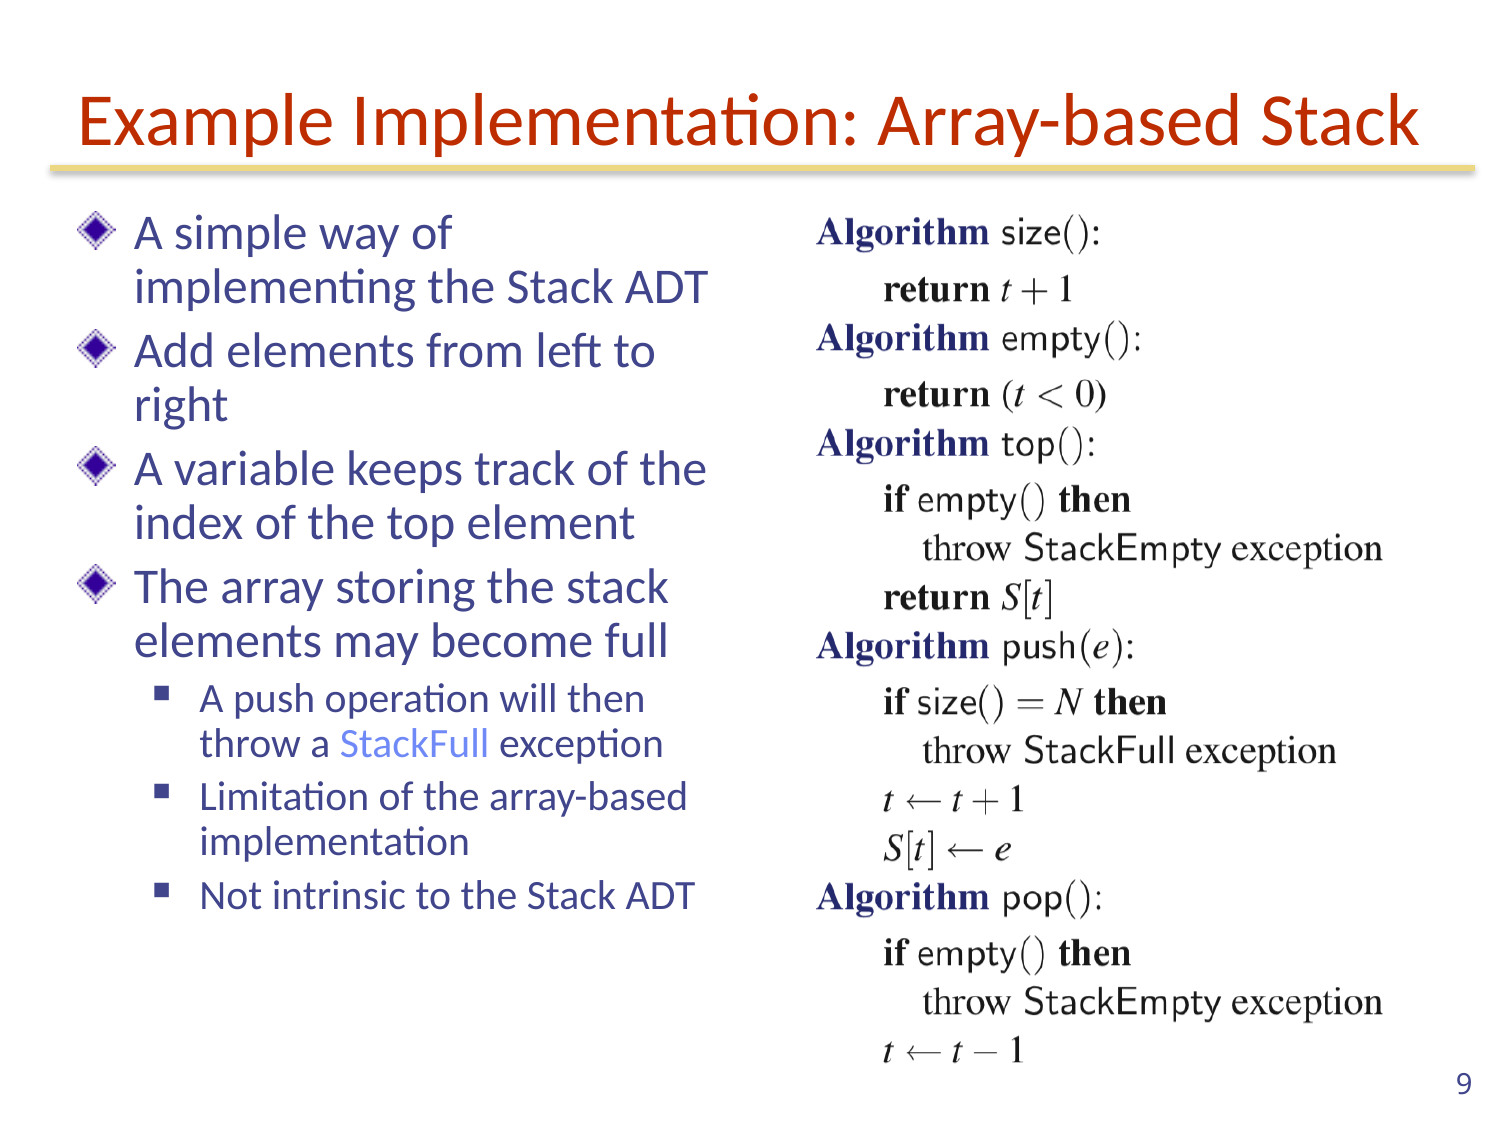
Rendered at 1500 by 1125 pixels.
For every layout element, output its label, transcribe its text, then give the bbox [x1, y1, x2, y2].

picture [77, 564, 116, 604]
slide_number 9 [1175, 1037, 1488, 1113]
picture [787, 203, 1411, 1067]
title Example Implementation: Array-based Stack [62, 49, 1463, 168]
picture [77, 211, 116, 250]
picture [77, 329, 116, 368]
picture [77, 446, 116, 486]
list A simple way of implementing the Stack ADT Add elements from left to right A variable keeps track of the index of the top element The array storing the stack elements may become full A push operation will then throw a StackFull exception Limitation of the array-based implementation Not intrinsic to the Stack ADT [62, 198, 726, 1063]
